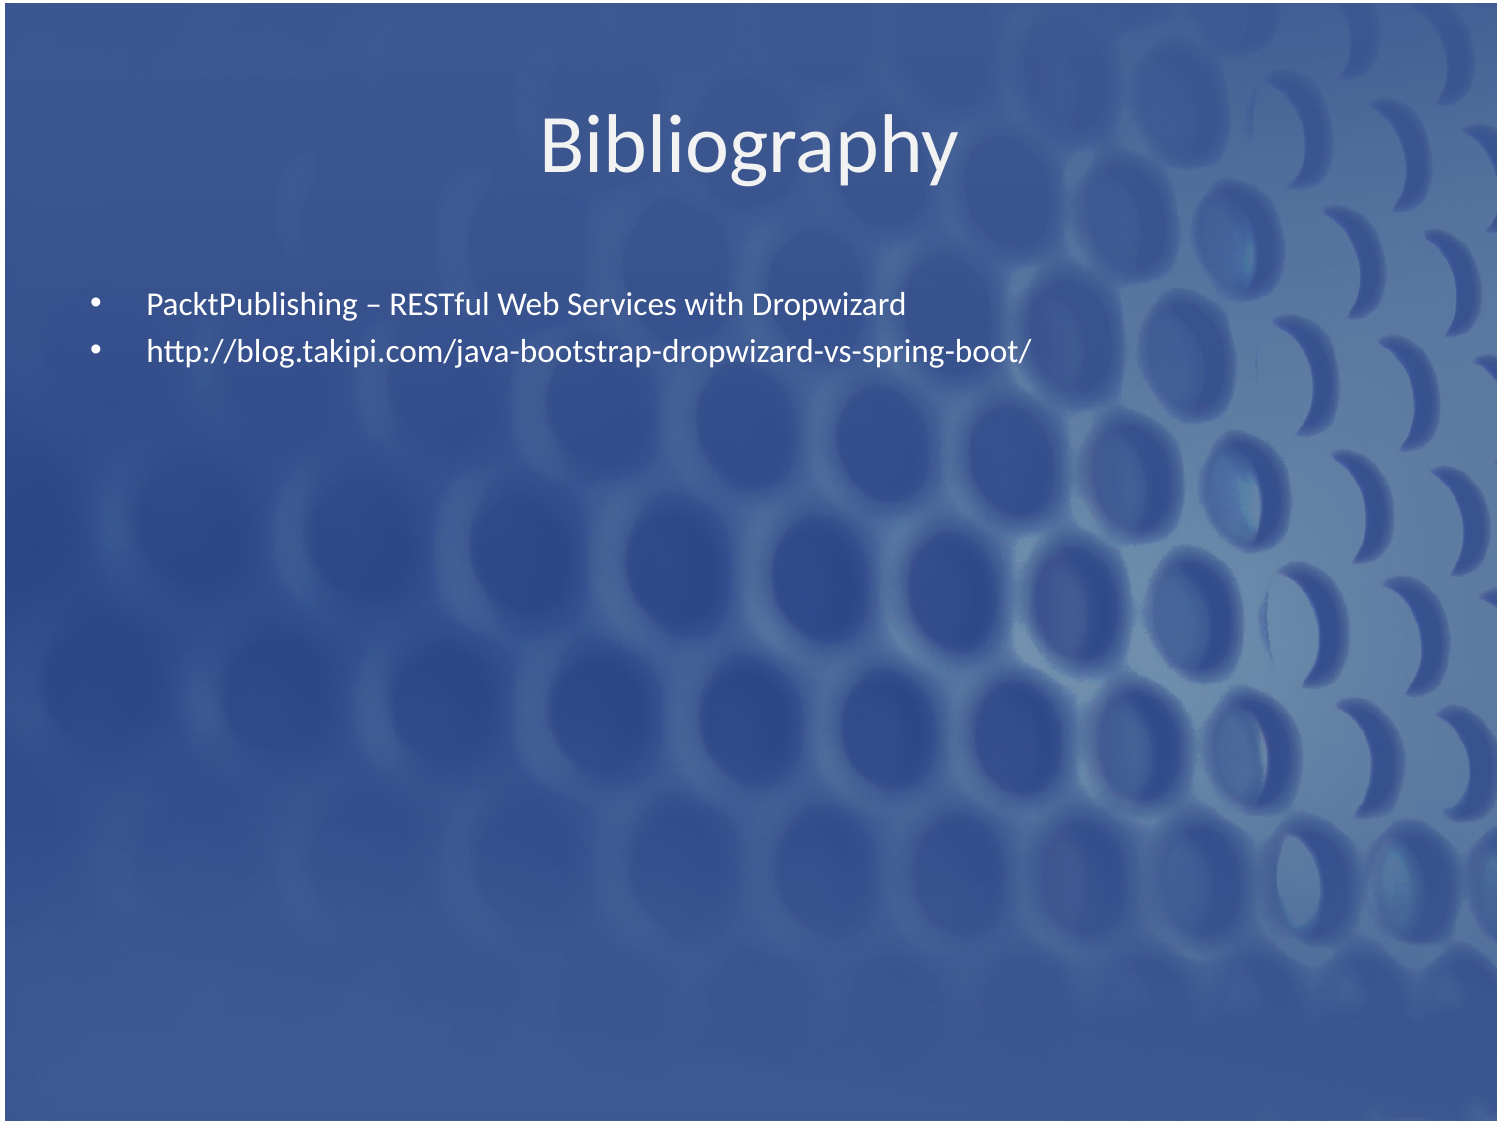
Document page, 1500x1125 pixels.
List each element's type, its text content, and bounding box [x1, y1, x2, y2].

title Bibliography [74, 44, 1426, 233]
list PacktPublishing – RESTful Web Services with Dropwizard http://blog.takipi.com/java-bootstrap-dropwizard-vs-spring-boot/ [74, 274, 1463, 1076]
picture [0, 0, 1500, 1125]
